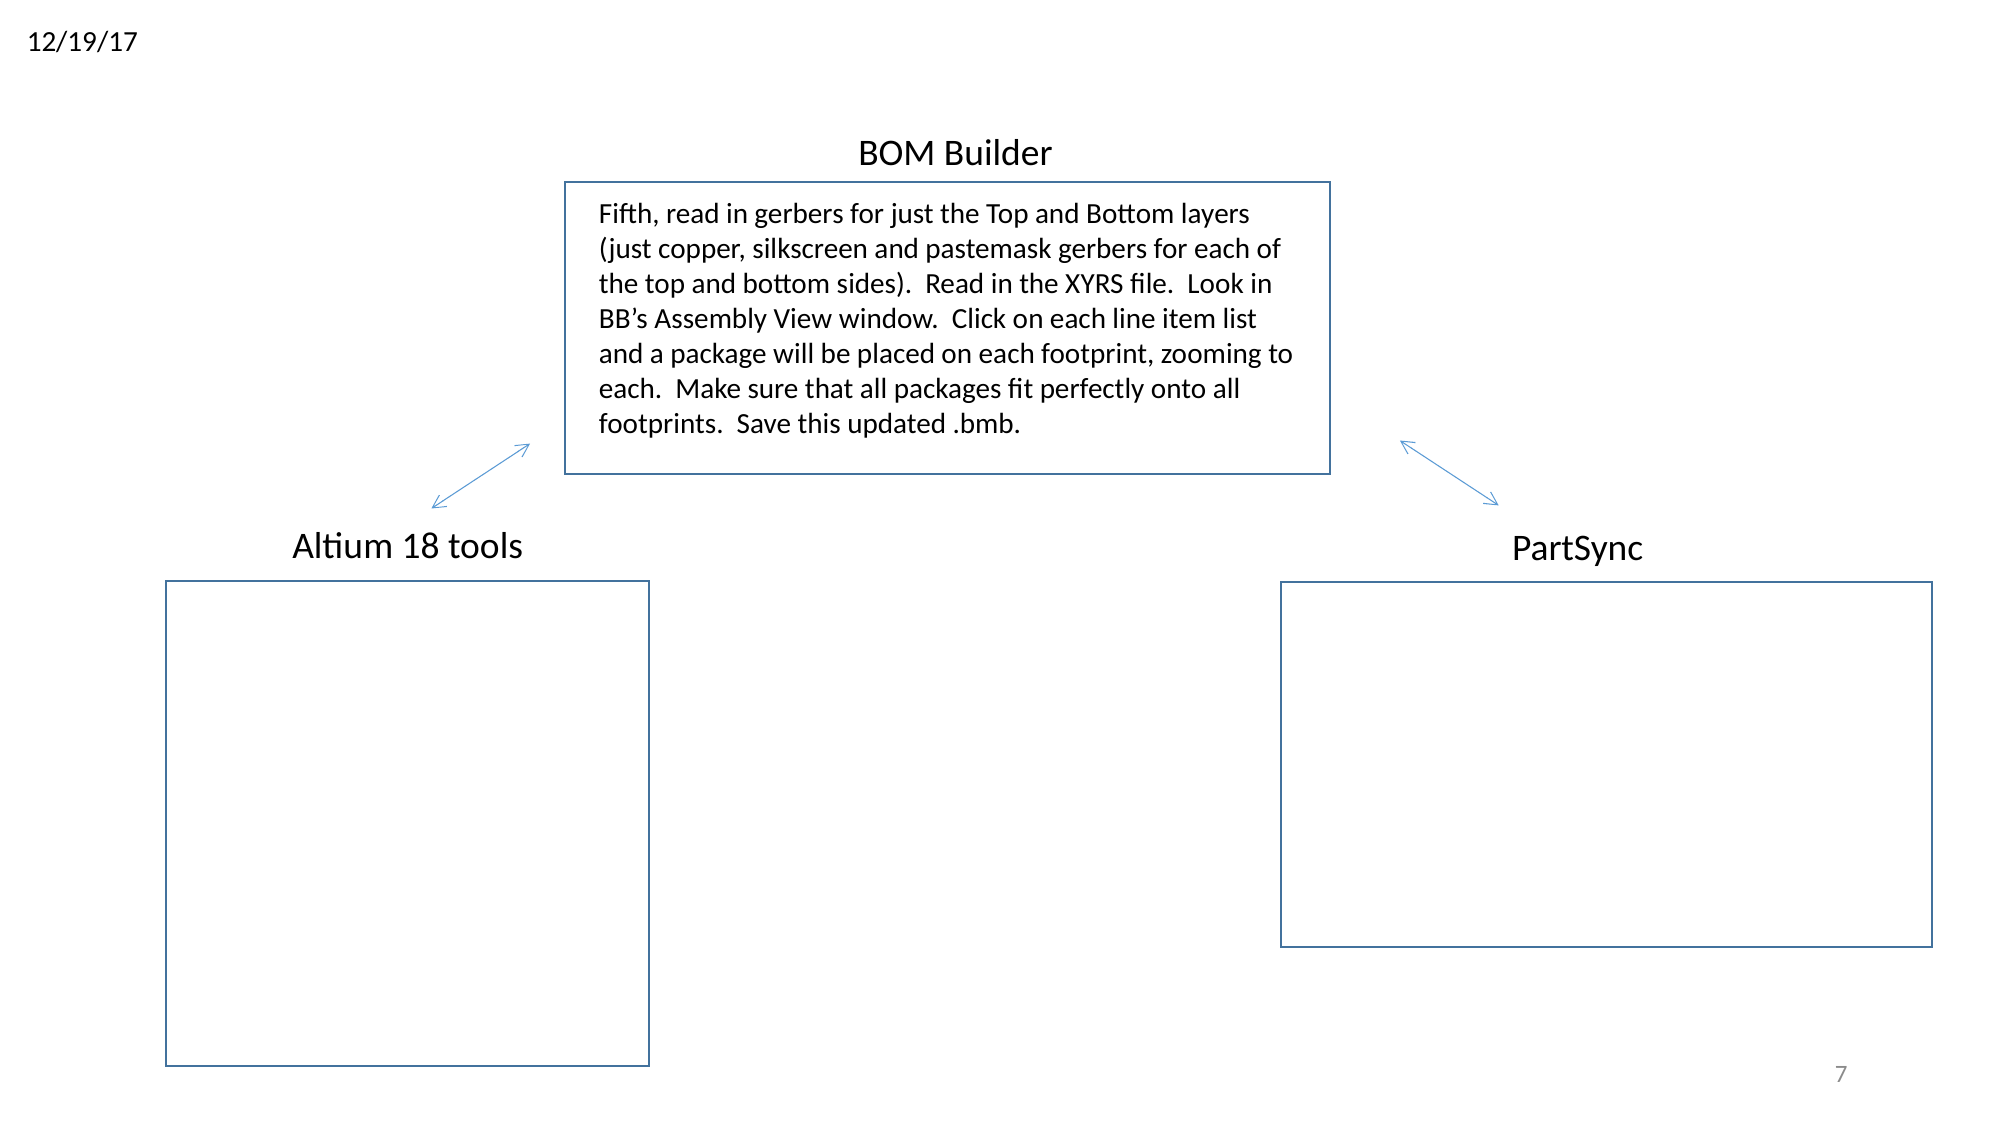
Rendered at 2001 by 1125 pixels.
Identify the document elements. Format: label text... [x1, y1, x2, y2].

text_box 12/19/17 [12, 14, 199, 65]
text_box PartSync [1454, 515, 1701, 575]
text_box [431, 443, 530, 509]
text_box [564, 181, 1331, 475]
text_box Fifth, read in gerbers for just the Top and Bottom layers (just copper, silkscreen and pastemask gerbers for each of the top and bottom sides). Read in the XYRS file. Look in BB’s Assembly View window. Click on each line item list and a package will be placed on each footprint, zooming to each. Make sure that all packages fit perfectly onto all footprints. Save this updated .bmb. [584, 187, 1311, 447]
text_box Altium 18 tools [242, 514, 573, 574]
slide_number 7 [1412, 1042, 1863, 1103]
text_box [165, 580, 650, 1067]
text_box [1280, 581, 1933, 948]
text_box BOM Builder [832, 120, 1079, 181]
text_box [1399, 440, 1499, 506]
